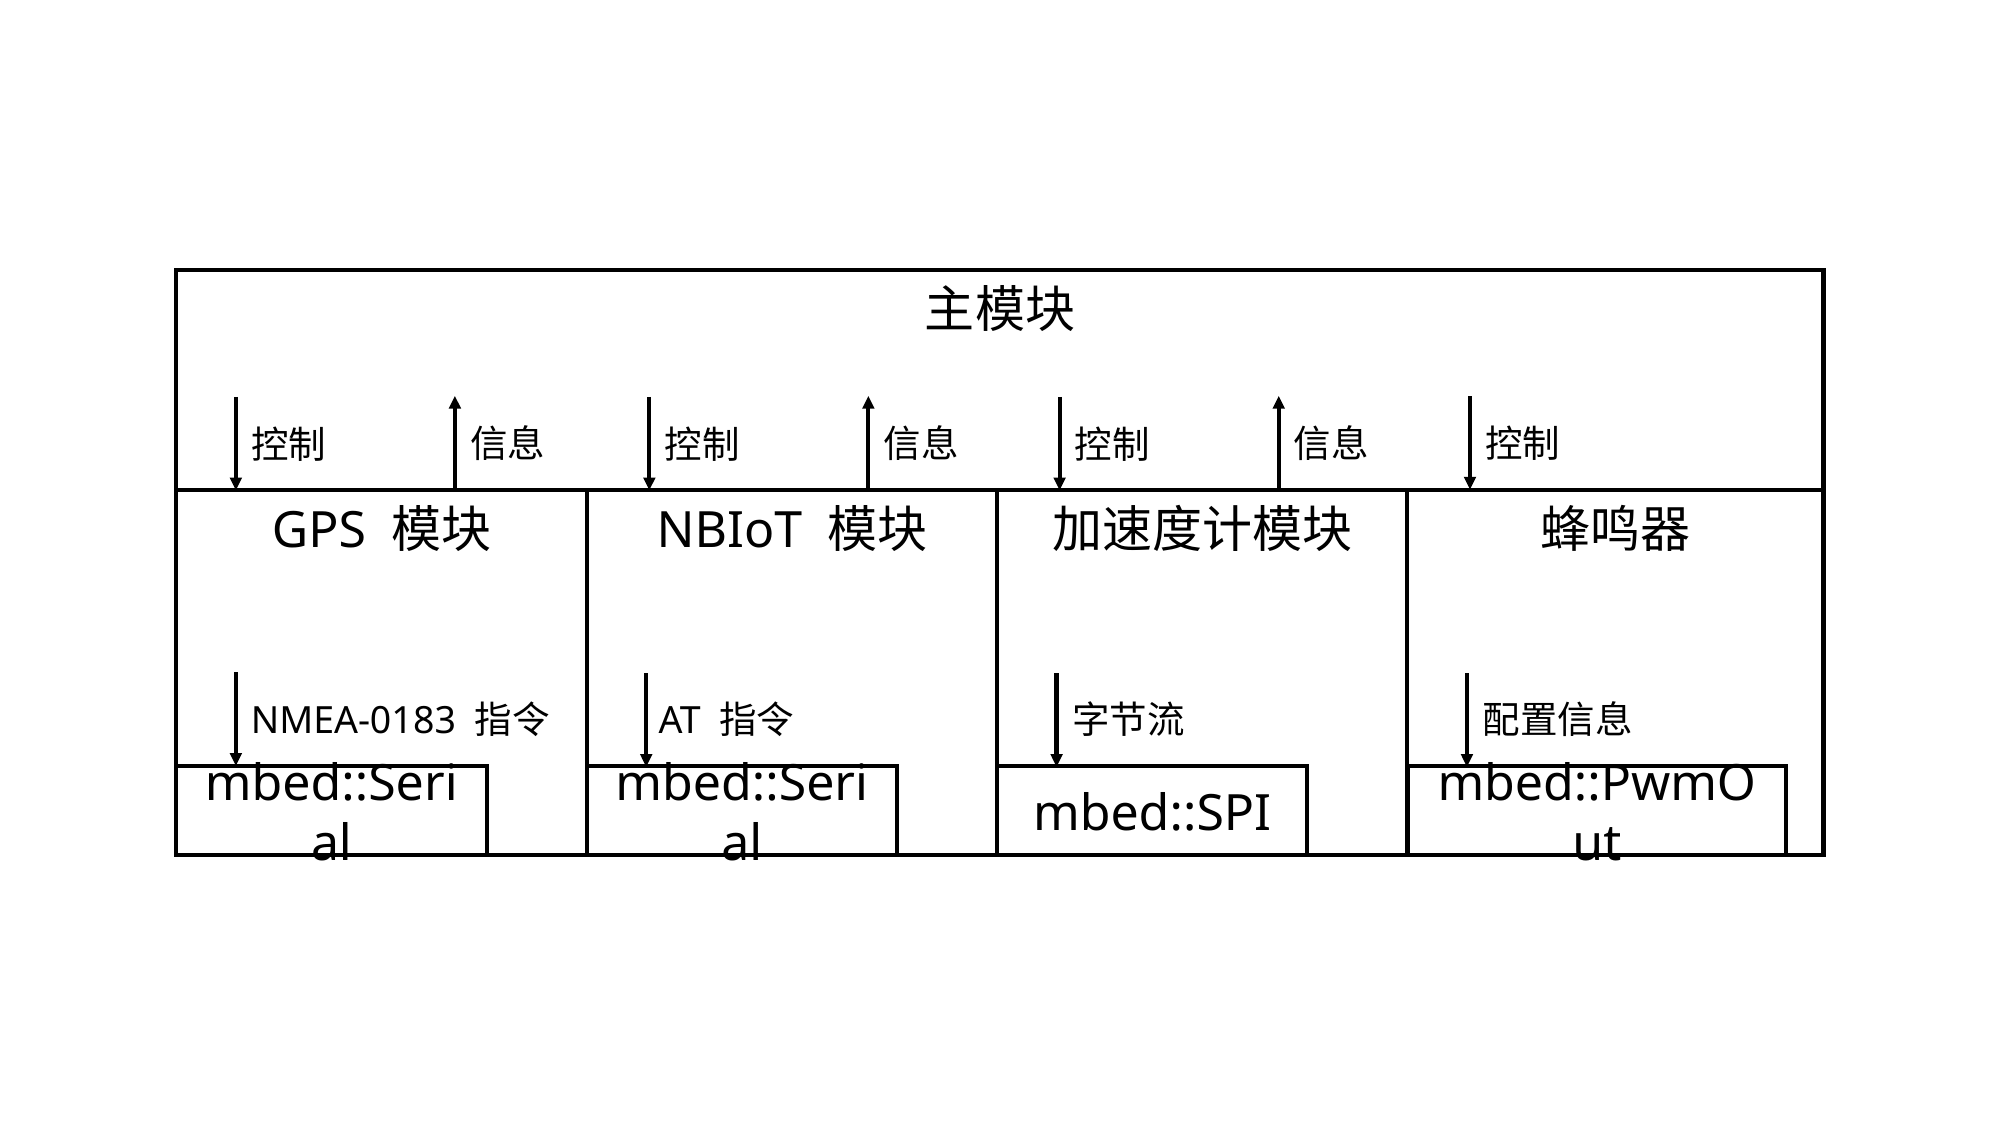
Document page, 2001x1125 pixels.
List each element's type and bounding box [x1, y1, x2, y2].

text_box [176, 270, 1824, 855]
